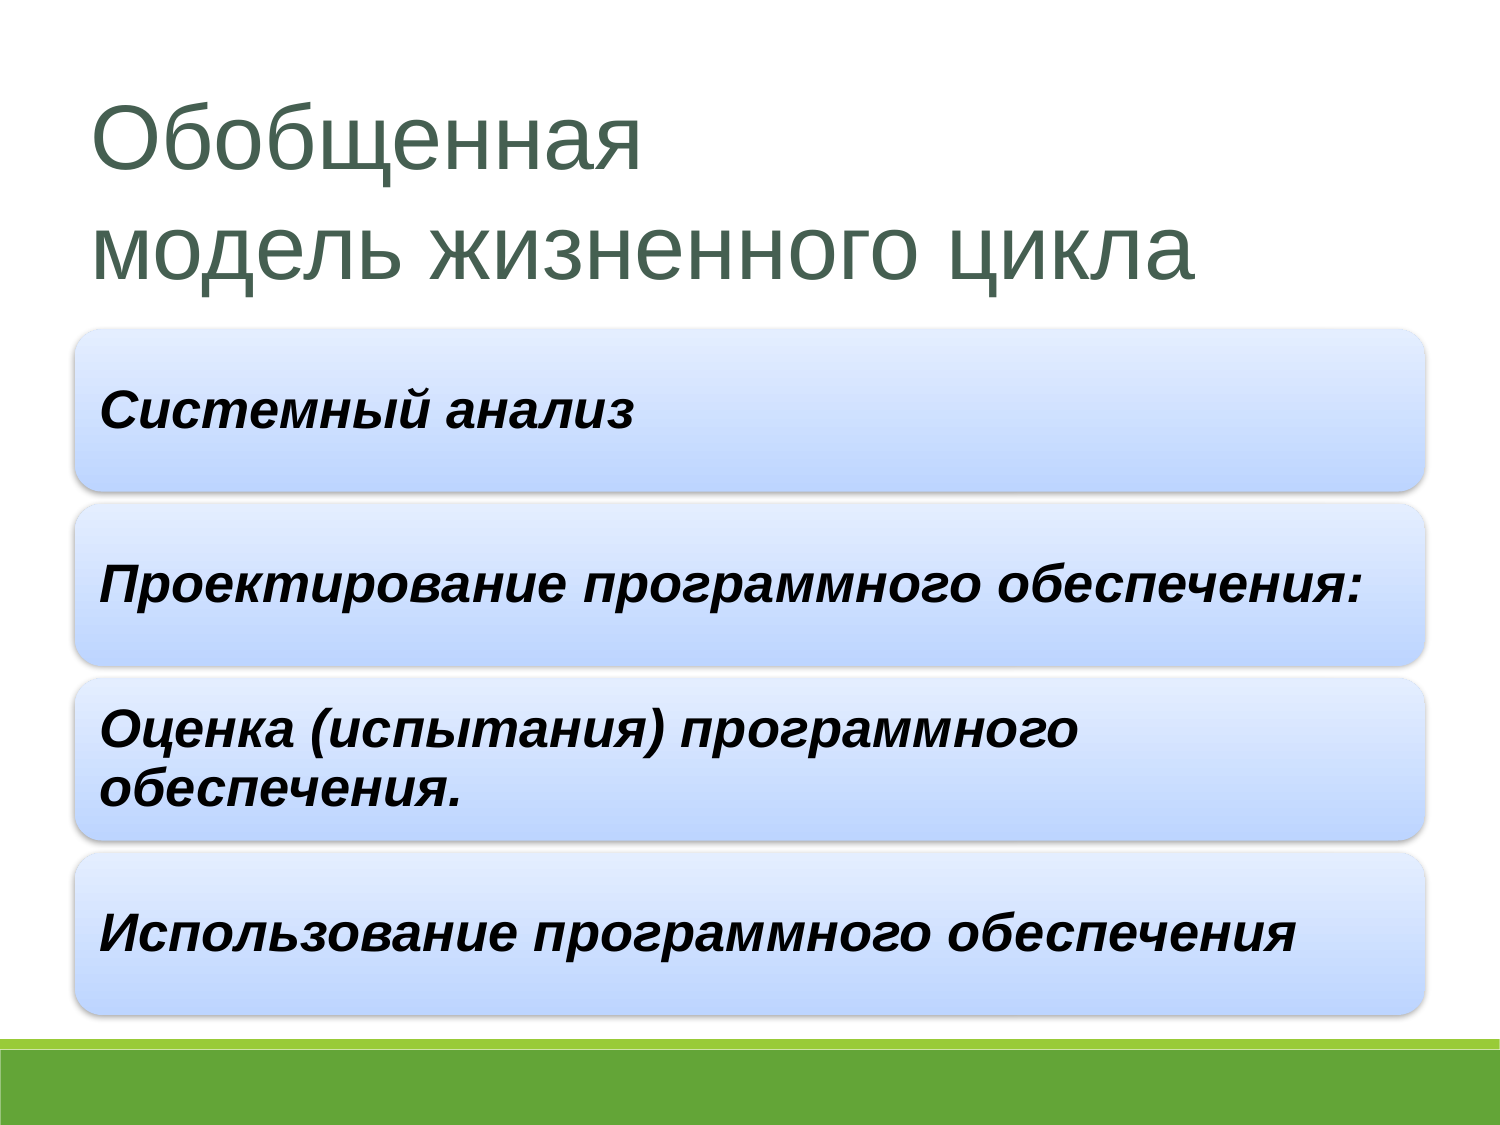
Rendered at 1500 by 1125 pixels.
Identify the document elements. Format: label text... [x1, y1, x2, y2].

text_box Использование программного обеспечения [74, 852, 1425, 1015]
text_box Проектирование программного обеспечения: [74, 503, 1425, 667]
text_box Обобщенная модель жизненного цикла [75, 75, 1425, 300]
text_box Системный анализ [74, 329, 1425, 492]
text_box Оценка (испытания) программного обеспечения. [74, 678, 1425, 841]
